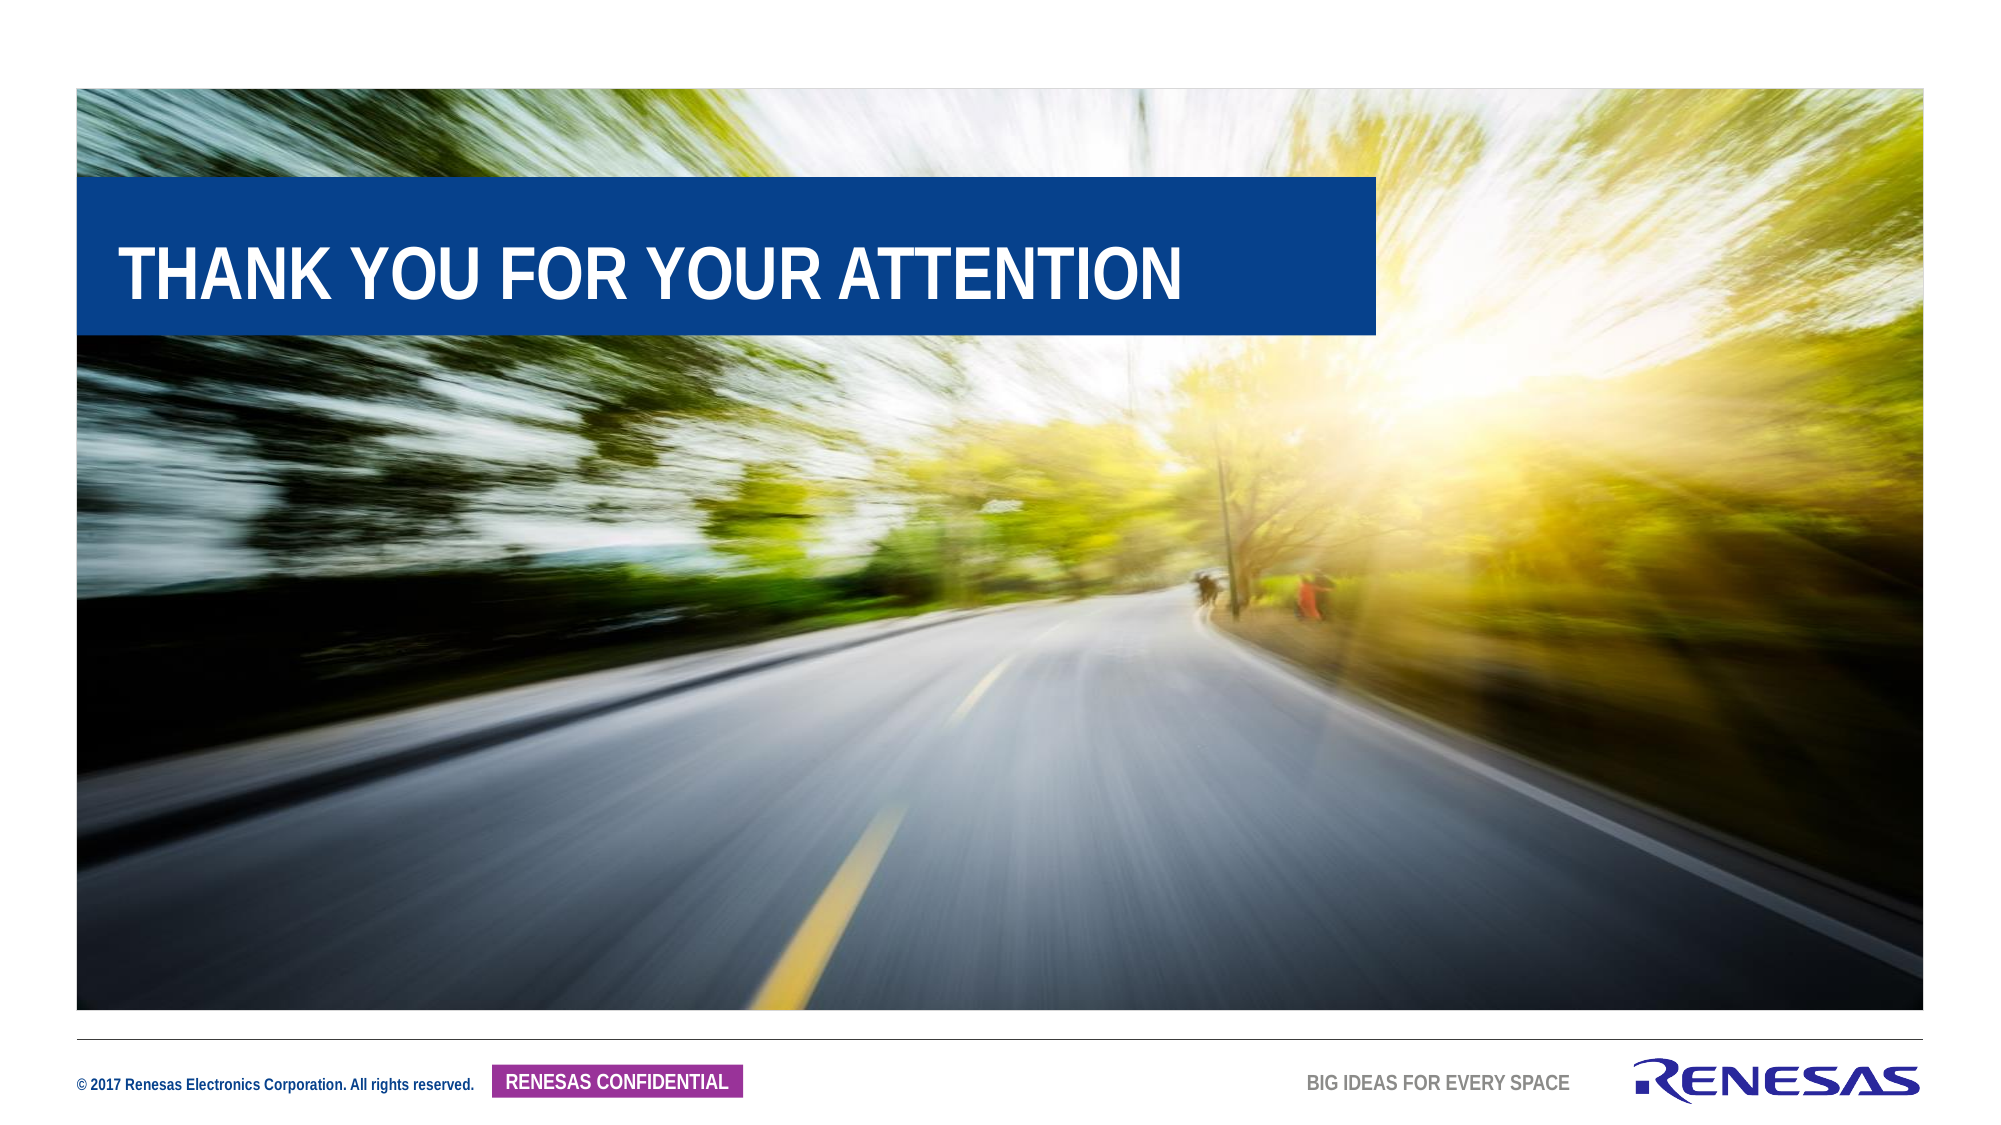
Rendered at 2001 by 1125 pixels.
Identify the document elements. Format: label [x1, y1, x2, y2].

picture [1631, 1056, 1923, 1106]
picture [76, 88, 1923, 1010]
